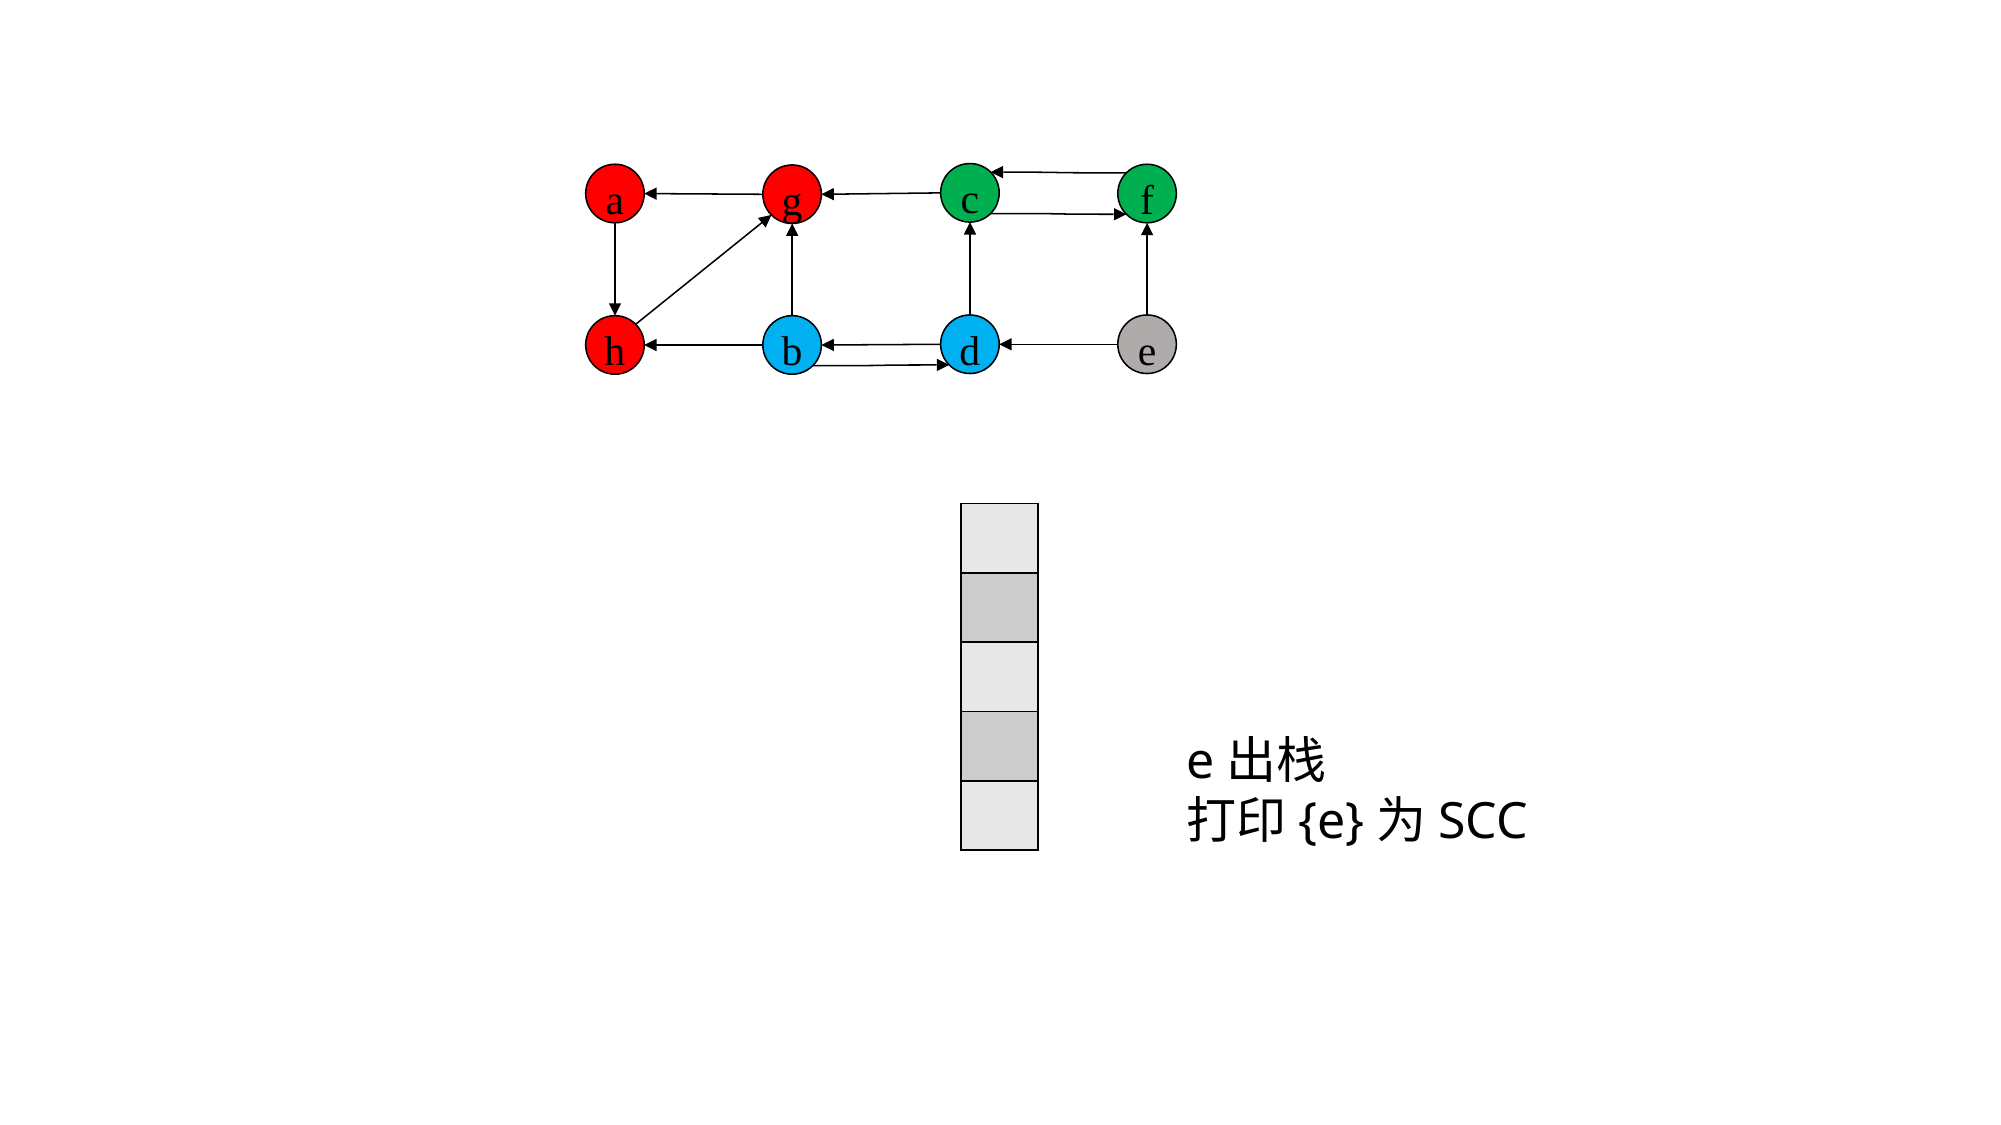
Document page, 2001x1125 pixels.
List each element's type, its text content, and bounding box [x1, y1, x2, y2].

text_box d [940, 315, 1000, 374]
text_box h [585, 315, 645, 375]
text_box e [1117, 315, 1177, 374]
table_cell [962, 782, 1037, 849]
text_box f [1117, 164, 1177, 223]
text_box e出栈 打印{e}为SCC [1171, 721, 1652, 857]
table_header [962, 504, 1037, 572]
table_cell [962, 712, 1037, 780]
text_box b [762, 315, 822, 375]
text_box a [585, 164, 645, 223]
text_box c [940, 163, 1000, 223]
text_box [635, 214, 772, 325]
table_cell [962, 574, 1037, 641]
text_box g [762, 164, 822, 224]
table_cell [962, 643, 1037, 711]
